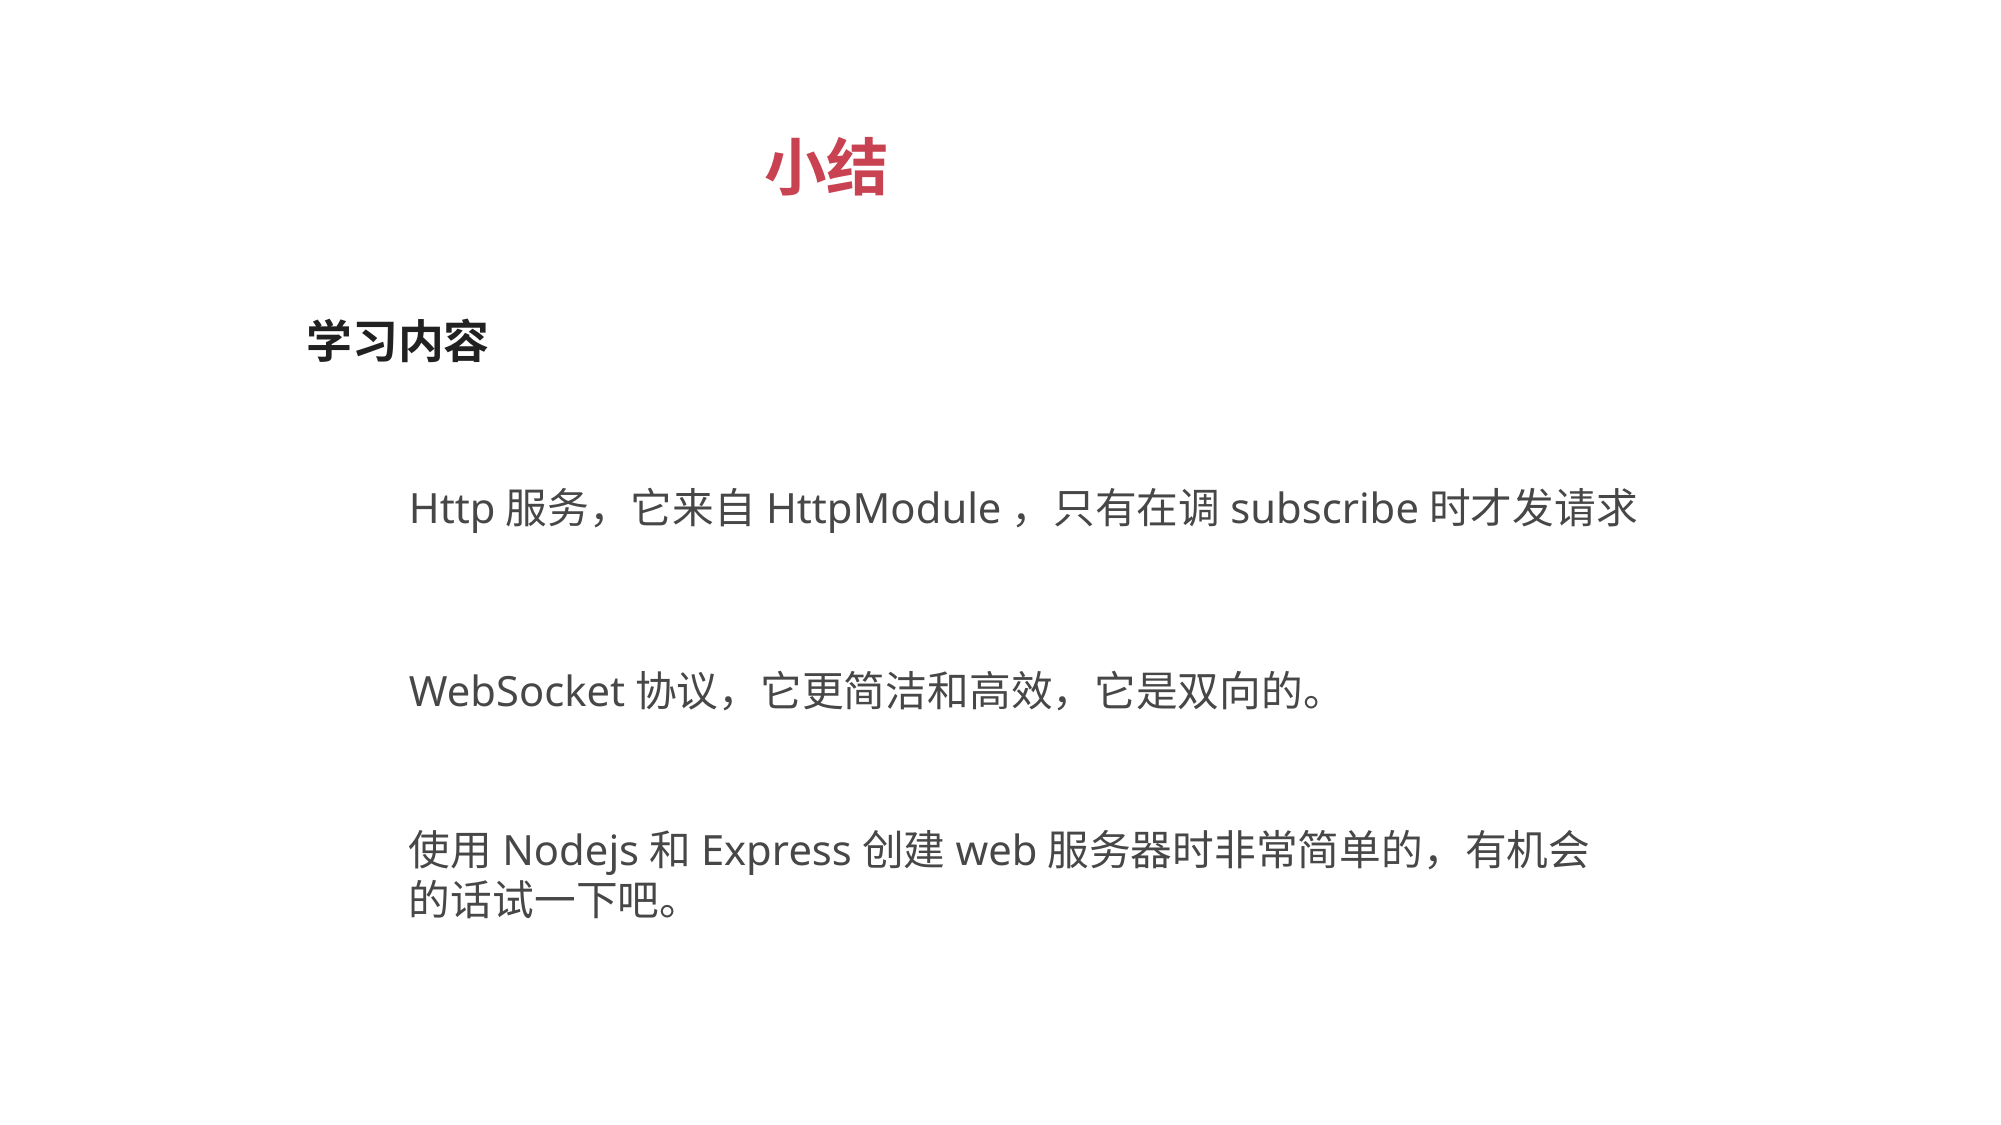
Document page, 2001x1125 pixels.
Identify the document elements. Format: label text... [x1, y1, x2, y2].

text_box 学习内容 [270, 298, 1621, 382]
text_box Http服务，它来自HttpModule，只有在调subscribe时才发请求 [318, 474, 1669, 540]
text_box 小结 [749, 120, 905, 211]
text_box WebSocket协议，它更简洁和高效，它是双向的。 [318, 657, 1669, 723]
text_box 使用Nodejs和Express创建web服务器时非常简单的，有机会的话试一下吧。 [318, 816, 1621, 932]
